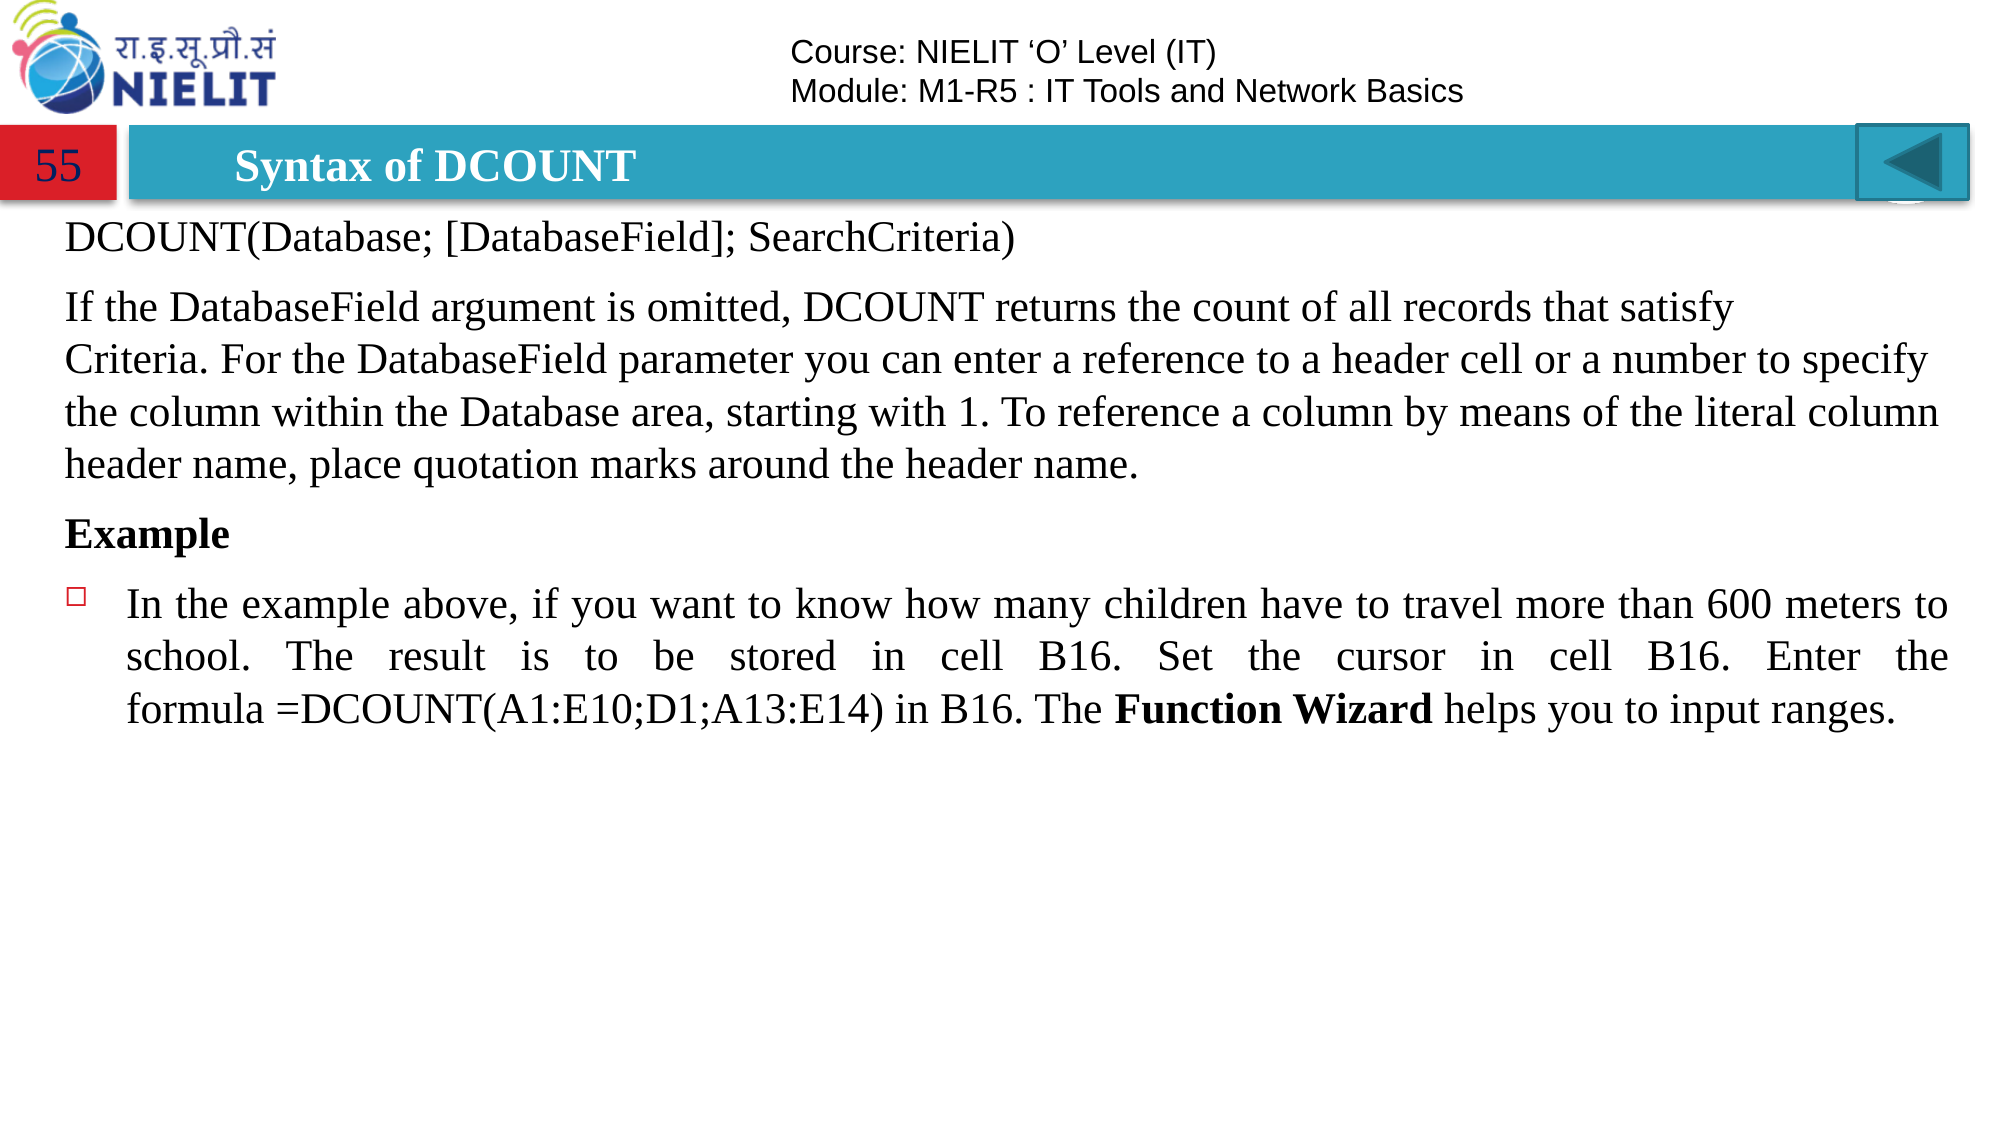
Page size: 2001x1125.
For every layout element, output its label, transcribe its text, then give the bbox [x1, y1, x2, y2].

slide_number 55 [0, 125, 117, 200]
picture [307, 10, 1891, 121]
title Syntax of DCOUNT [216, 125, 1969, 199]
list DCOUNT(Database; [DatabaseField]; SearchCriteria) If the DatabaseField argument is omitted, DCOUNT returns the count of all records that satisfy Criteria. For the DatabaseField parameter you can enter a reference to a header cell or a number to specify the column within the Database area, starting with 1. To reference a column by means of the literal column header name, place quotation marks around the header name. Example In the example above, if you want to know how many children have to travel more than 600 meters to school. The result is to be stored in cell B16. Set the cursor in cell B16. Enter the formula =DCOUNT(A1:E10;D1;A13:E14) in B16. The Function Wizard helps you to input ranges. [46, 199, 1969, 1005]
picture [12, 0, 276, 114]
